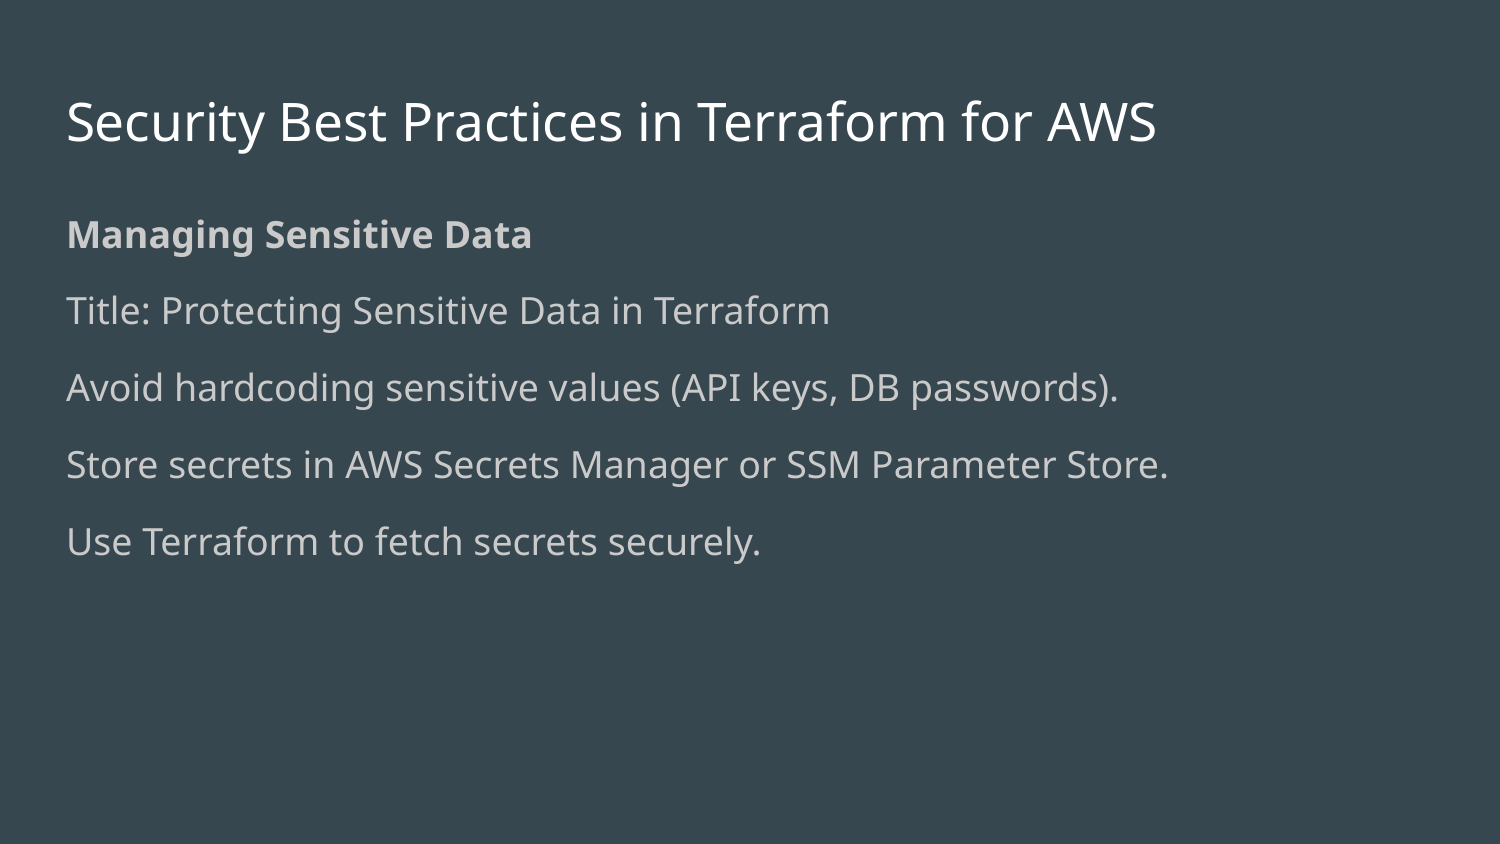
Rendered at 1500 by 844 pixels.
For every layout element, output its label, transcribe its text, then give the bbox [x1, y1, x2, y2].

title Security Best Practices in Terraform for AWS [51, 72, 1449, 167]
list Managing Sensitive Data Title: Protecting Sensitive Data in Terraform Avoid hardcoding sensitive values (API keys, DB passwords). Store secrets in AWS Secrets Manager or SSM Parameter Store. Use Terraform to fetch secrets securely. [51, 189, 1449, 750]
